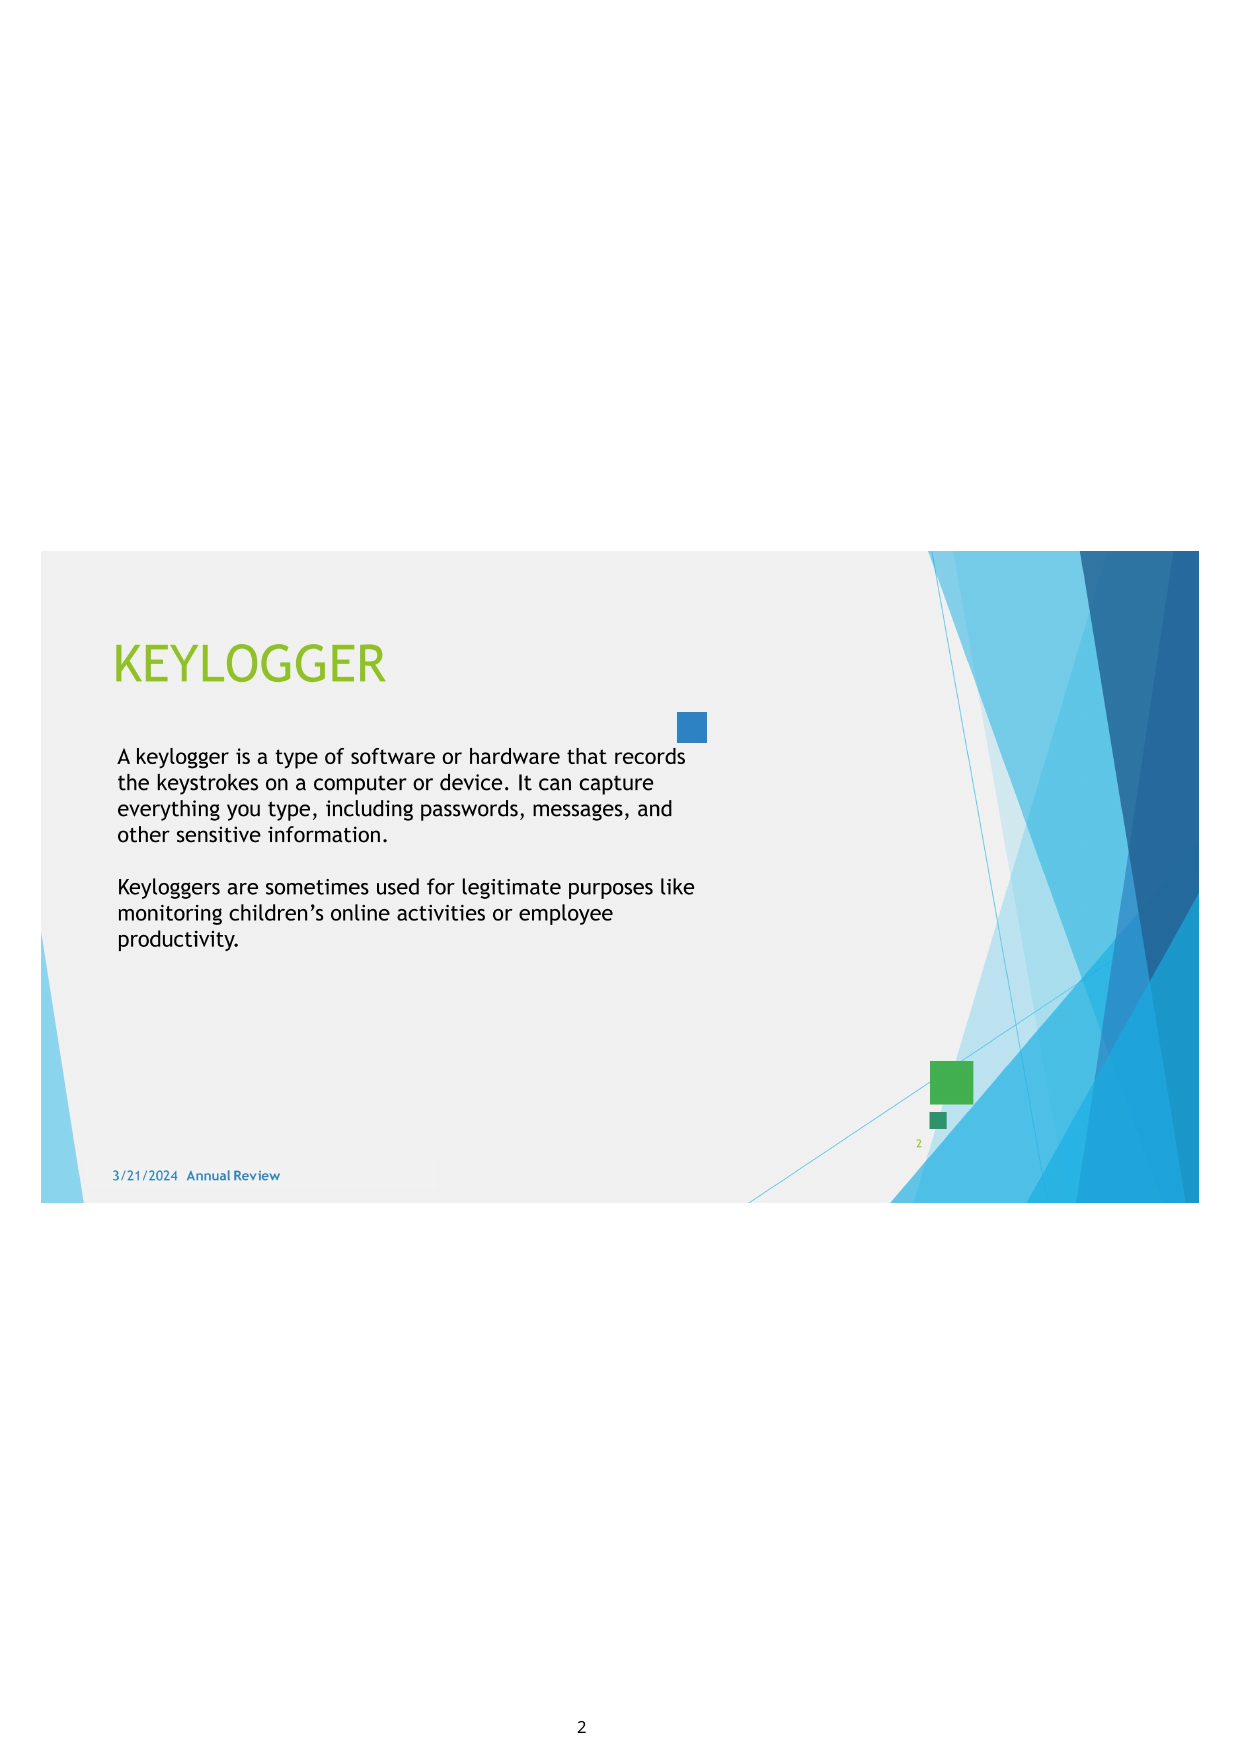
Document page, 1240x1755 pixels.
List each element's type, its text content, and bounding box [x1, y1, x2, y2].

picture [41, 551, 1199, 1203]
slide_number 10 [570, 1713, 600, 1755]
